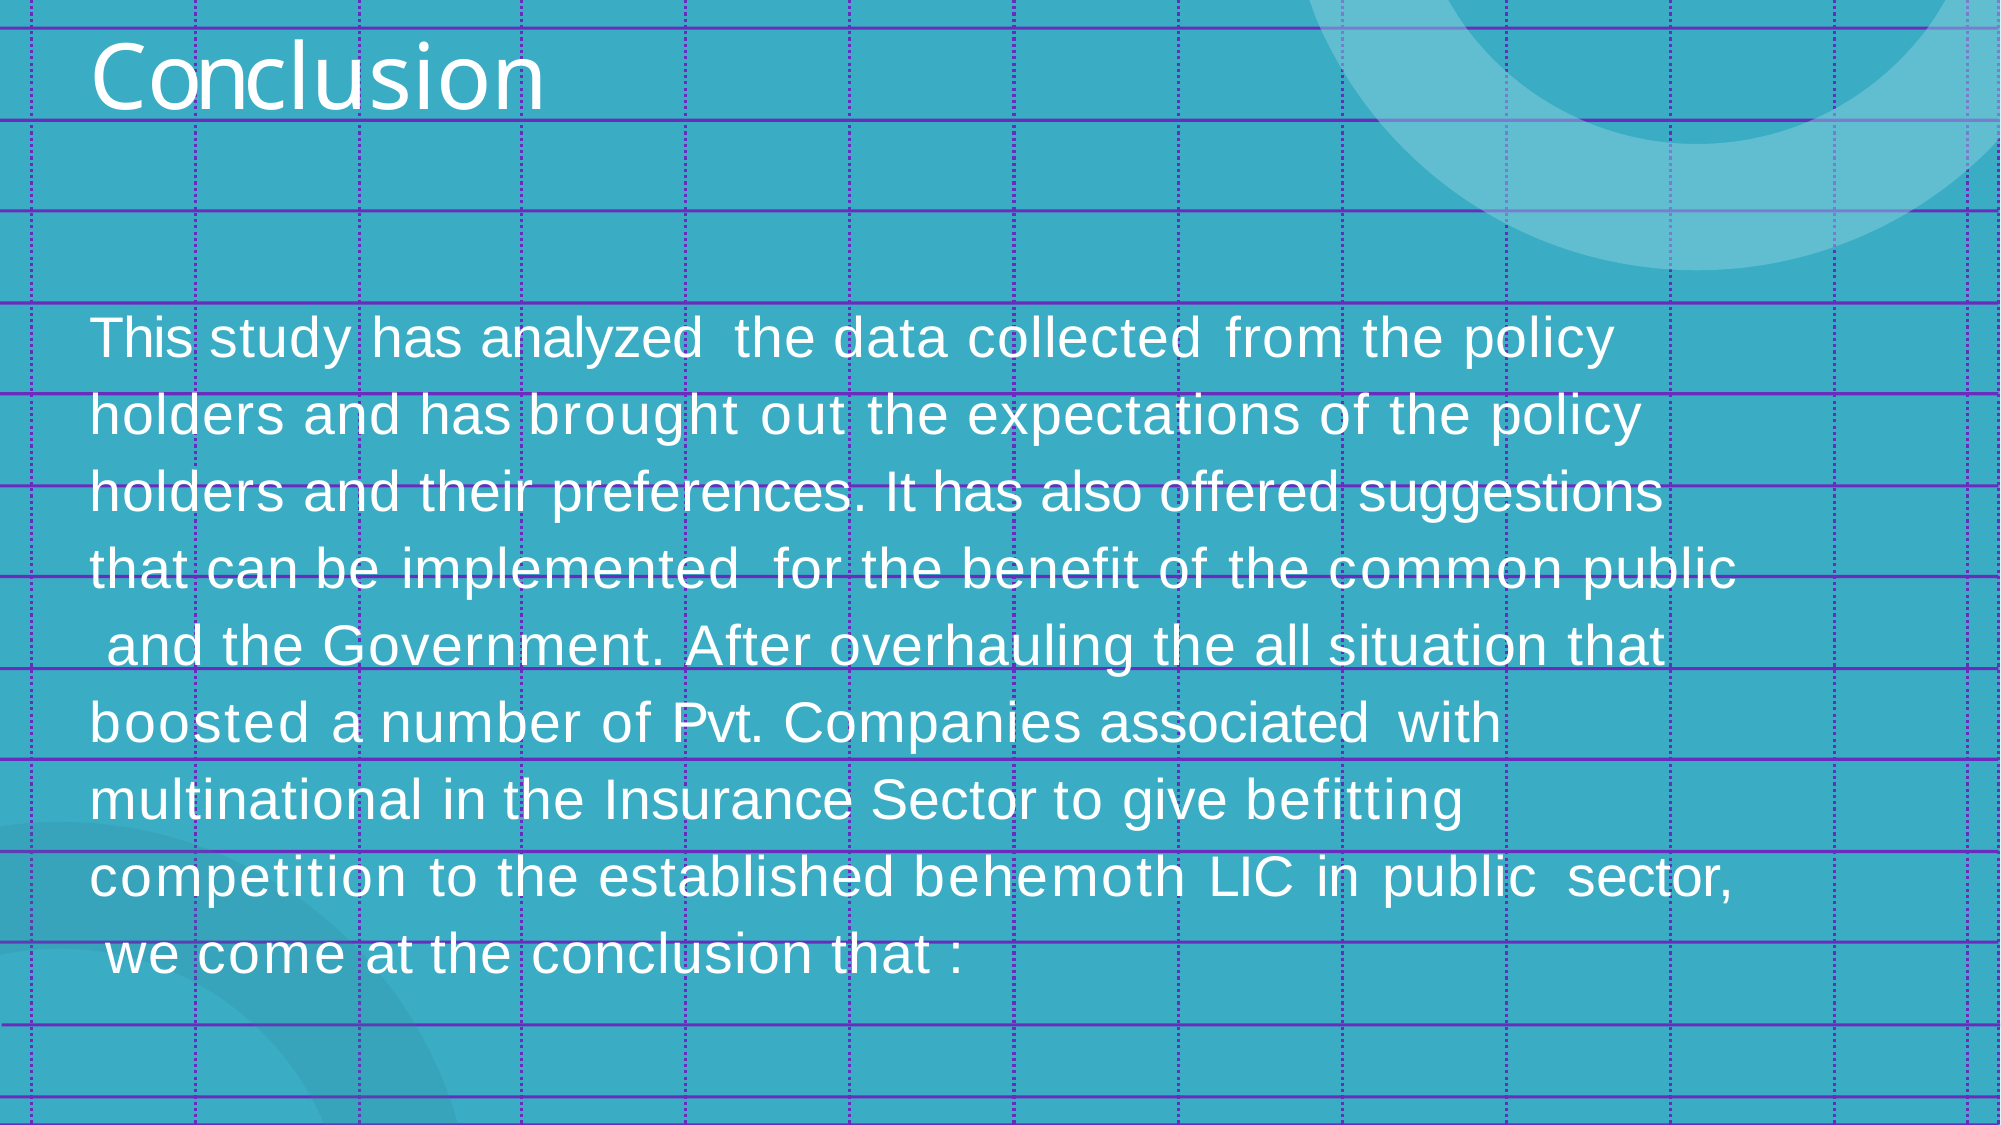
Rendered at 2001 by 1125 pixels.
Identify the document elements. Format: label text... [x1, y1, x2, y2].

text_box This study has analyzed the data collected from the policy holders and has brought out the expectations of the policy holders and their preferences. It has also offered suggestions that can be implemented for the benefit of the common public and the Government. After overhauling the all situation that boosted a number of Pvt. Companies associated with multinational in the Insurance Sector to give befitting competition to the established behemoth LIC in public sector, we come at the conclusion that : [87, 290, 1741, 985]
title Conclusion [87, 15, 579, 207]
